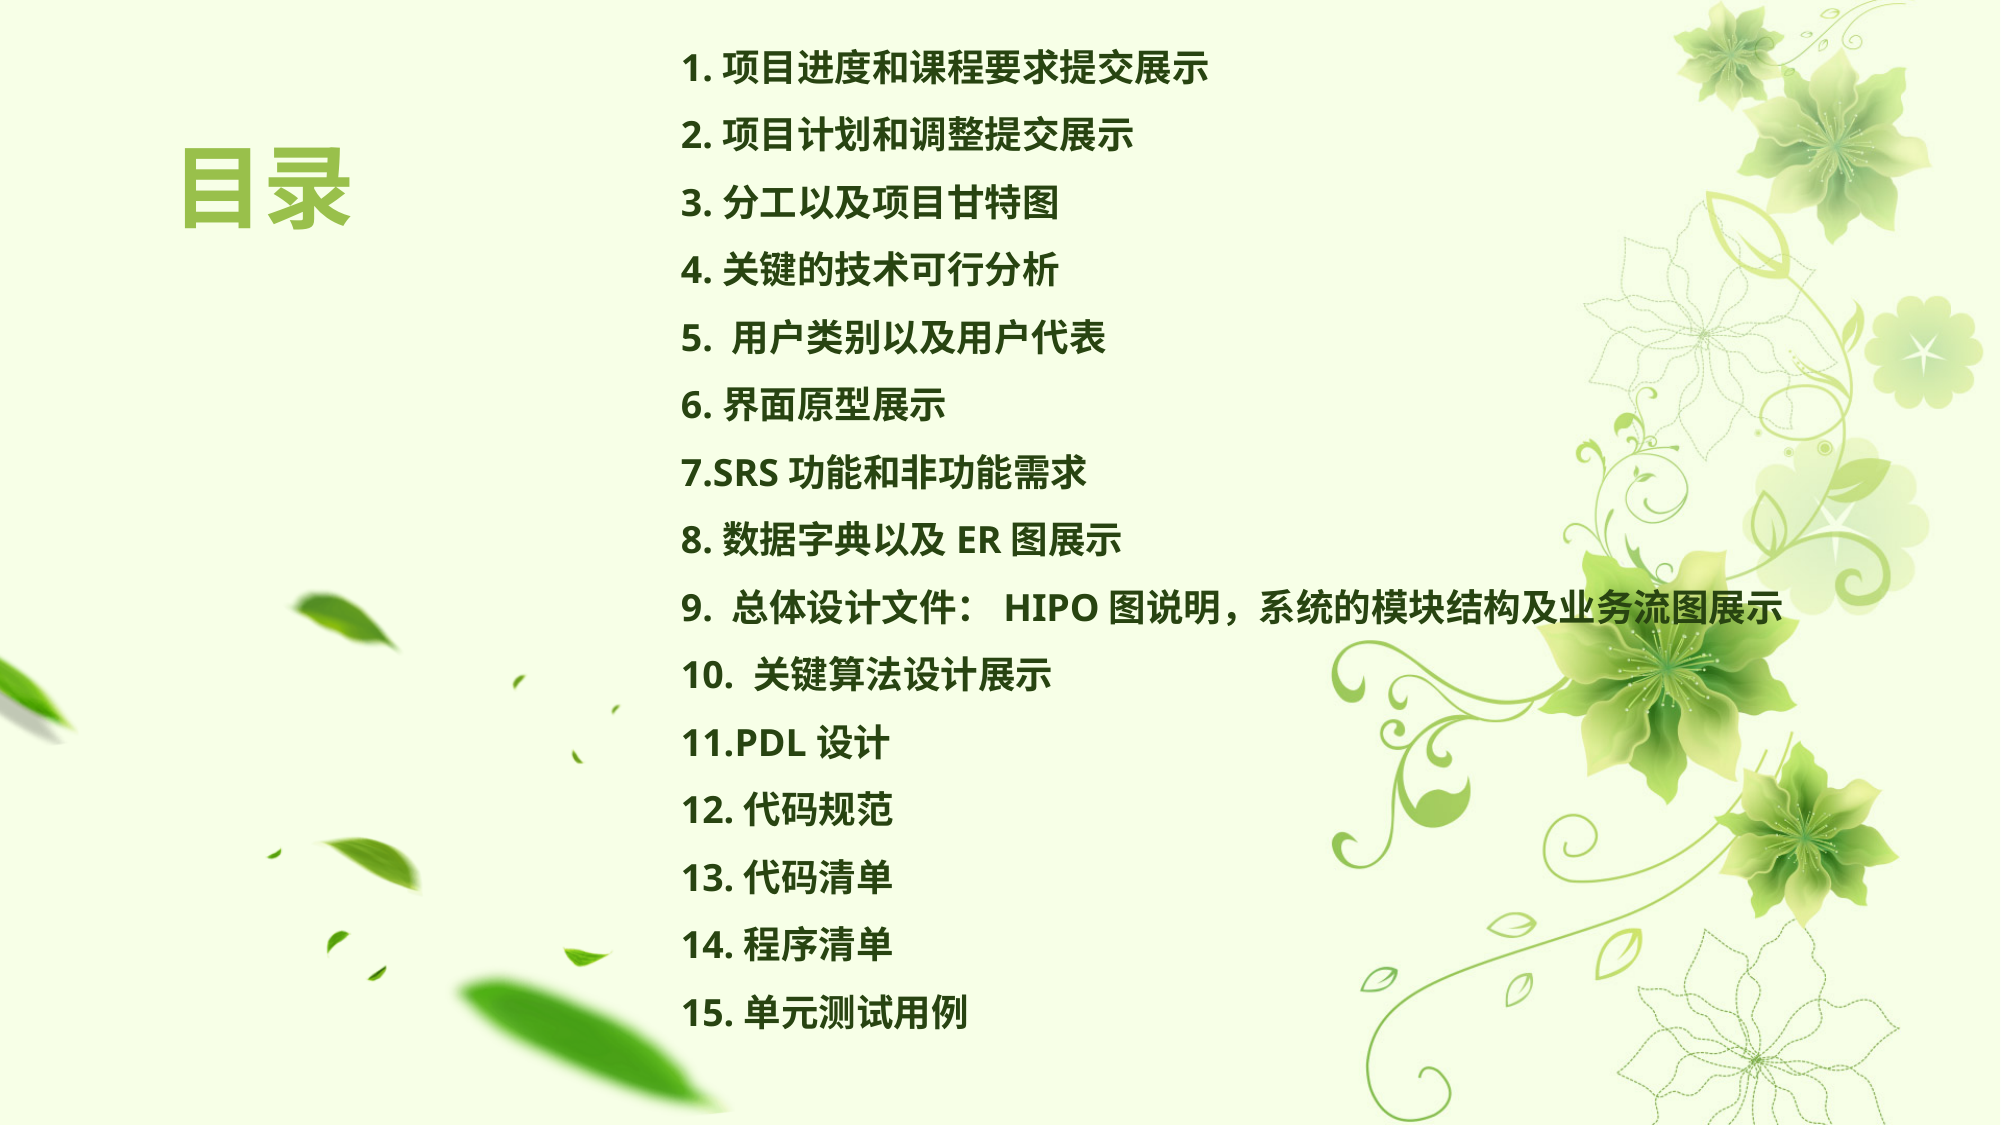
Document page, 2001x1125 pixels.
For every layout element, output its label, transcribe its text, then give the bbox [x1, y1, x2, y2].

text_box 目录 [82, 122, 446, 248]
picture [0, 0, 2001, 1125]
text_box 1.项目进度和课程要求提交展示 2.项目计划和调整提交展示 3.分工以及项目甘特图 4.关键的技术可行分析 5. 用户类别以及用户代表 6.界面原型展示 7.SRS功能和非功能需求 8.数据字典以及ER图展示 9. 总体设计文件：HIPO图说明，系统的模块结构及业务流图展示 10. 关键算法设计展示 11.PDL设计 12.代码规范 13.代码清单 14.程序清单 15.单元测试用例 [666, 13, 2000, 1109]
